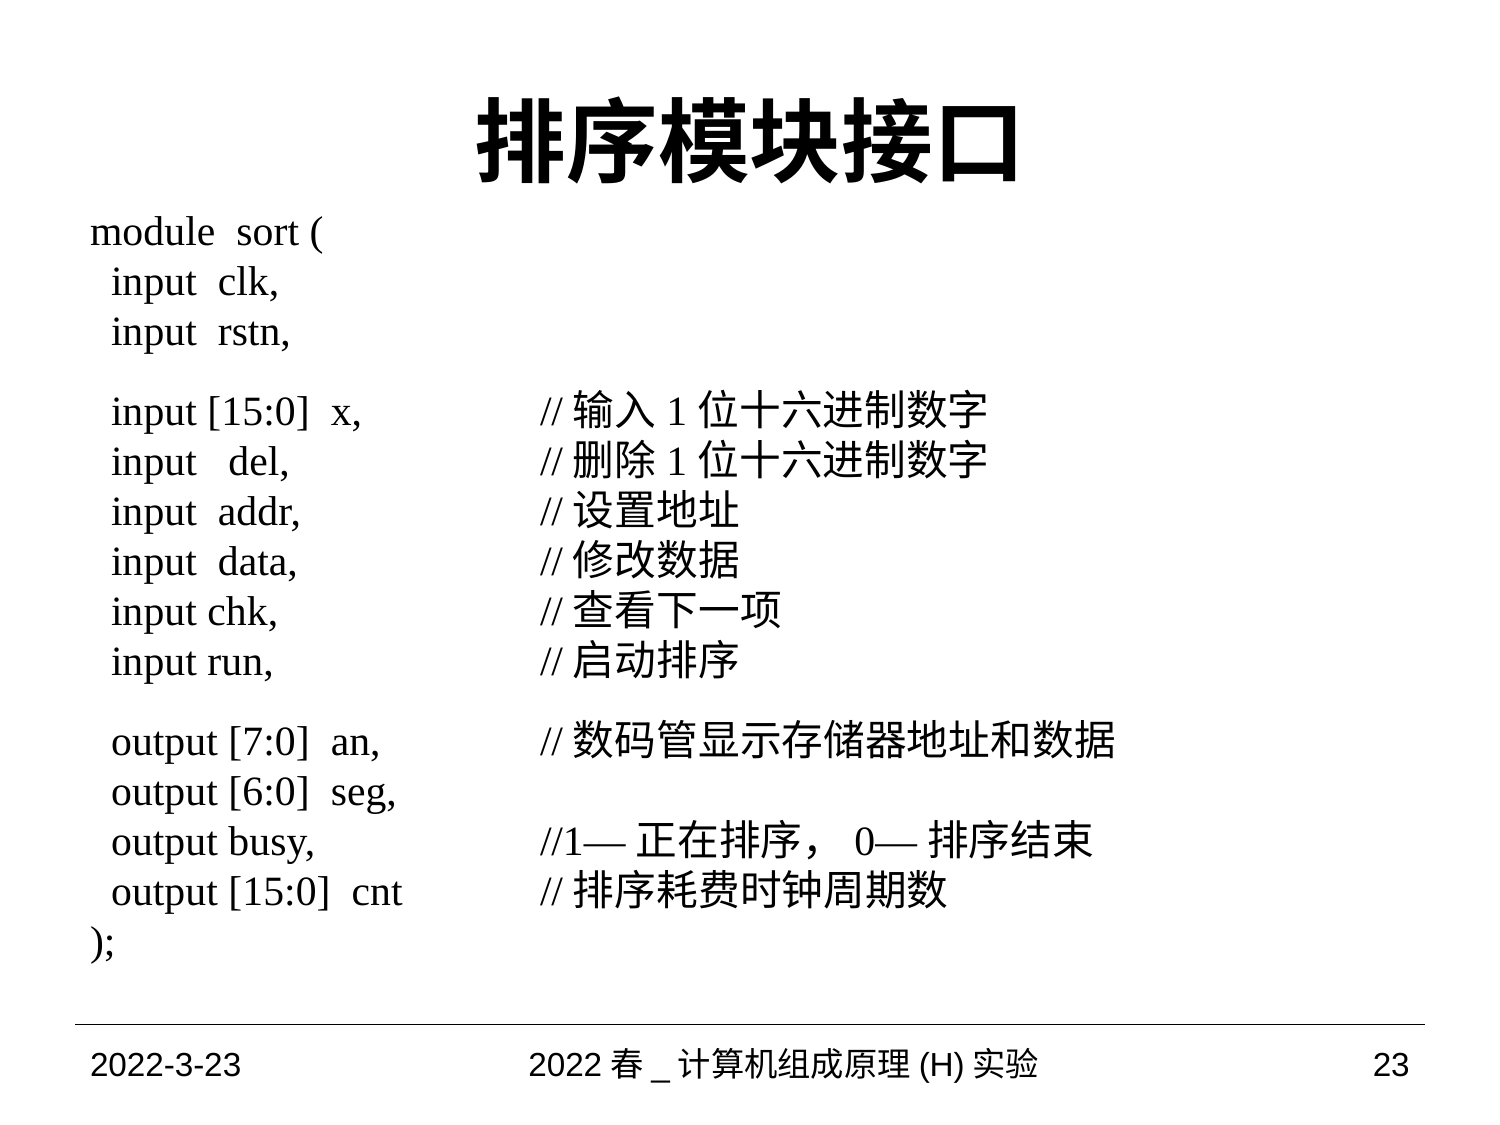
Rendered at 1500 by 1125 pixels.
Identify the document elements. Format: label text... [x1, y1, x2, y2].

title 排序模块接口 [75, 45, 1425, 196]
list module sort ( input clk, input rstn, input [15:0] x, //输入1位十六进制数字 input del, //删除1位十六进制数字 input addr, //设置地址 input data, //修改数据 input chk, //查看下一项 input run, //启动排序 output [7:0] an, //数码管显示存储器地址和数据 output [6:0] seg, output busy, //1—正在排序，0—排序结束 output [15:0] cnt //排序耗费时钟周期数 ); [75, 196, 1425, 1025]
slide_number 23 [1162, 1024, 1426, 1103]
footer 2022春_计算机组成原理(H)实验 [426, 1024, 1151, 1103]
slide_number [74, 1024, 426, 1103]
